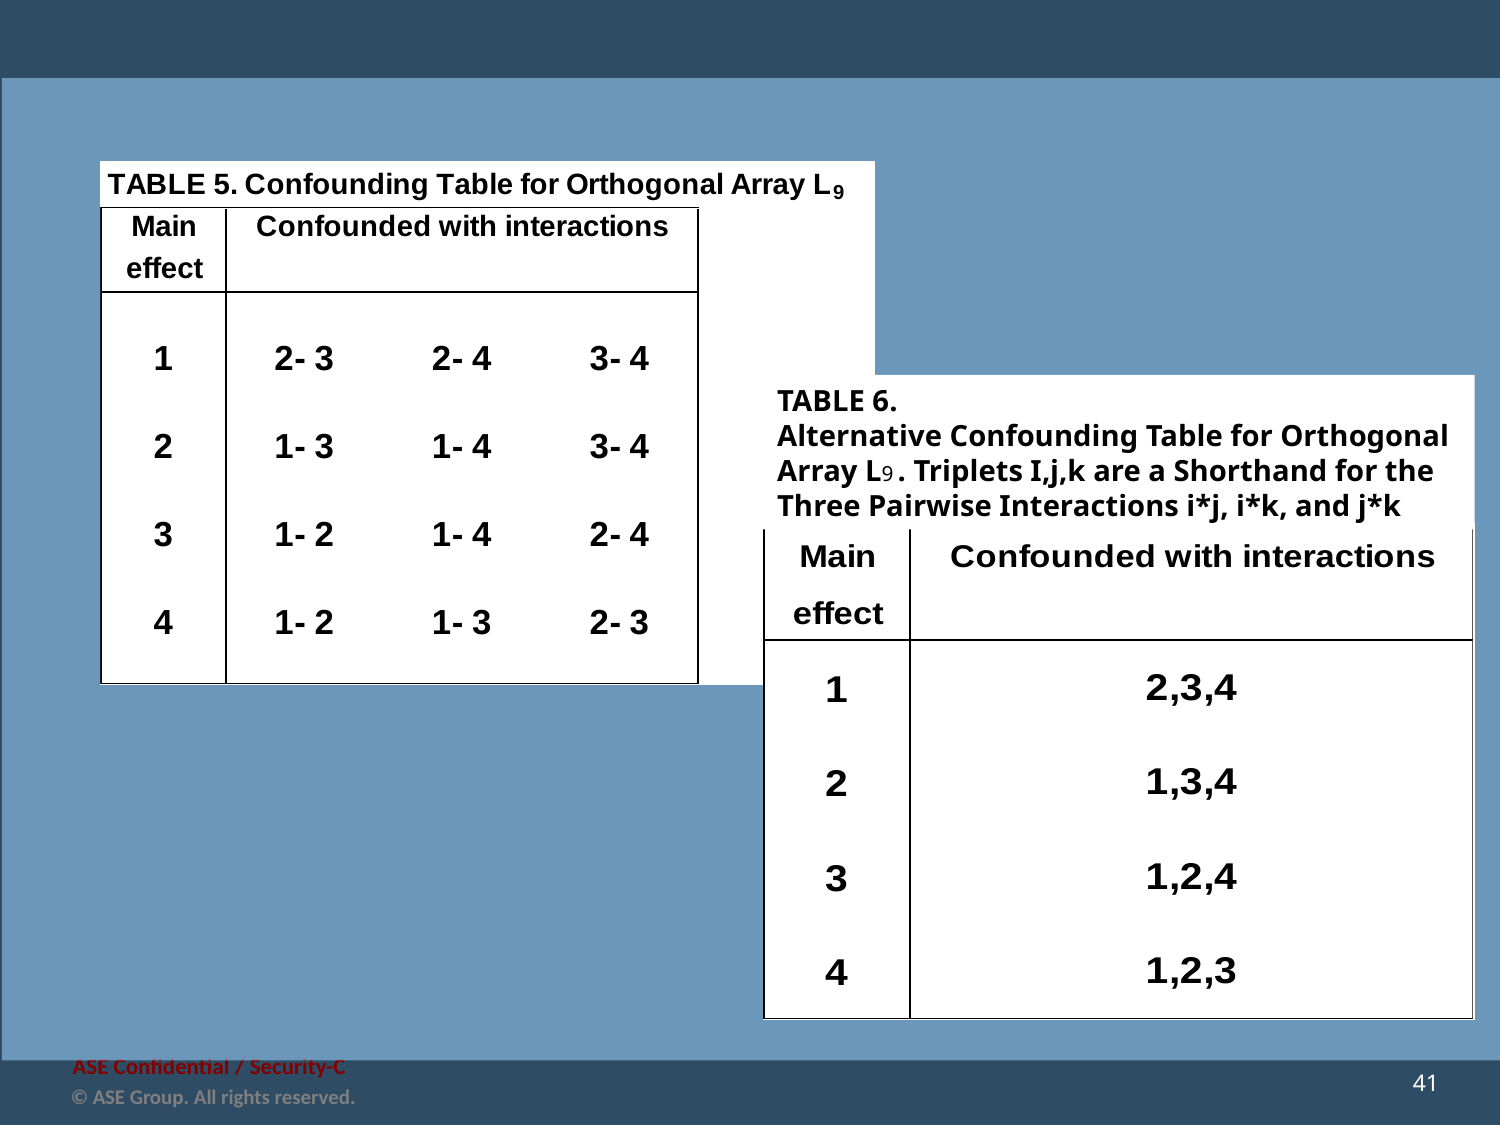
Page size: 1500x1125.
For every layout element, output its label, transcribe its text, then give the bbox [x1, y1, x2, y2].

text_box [762, 523, 1475, 1021]
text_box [100, 160, 876, 686]
text_box TABLE 6. Alternative Confounding Table for Orthogonal Array L9 . Triplets I,j,k are a Shorthand for the Three Pairwise Interactions i*j, i*k, and j*k [881, 374, 1475, 521]
text_box [1, 78, 1500, 1061]
slide_number 41 [1285, 1060, 1454, 1121]
